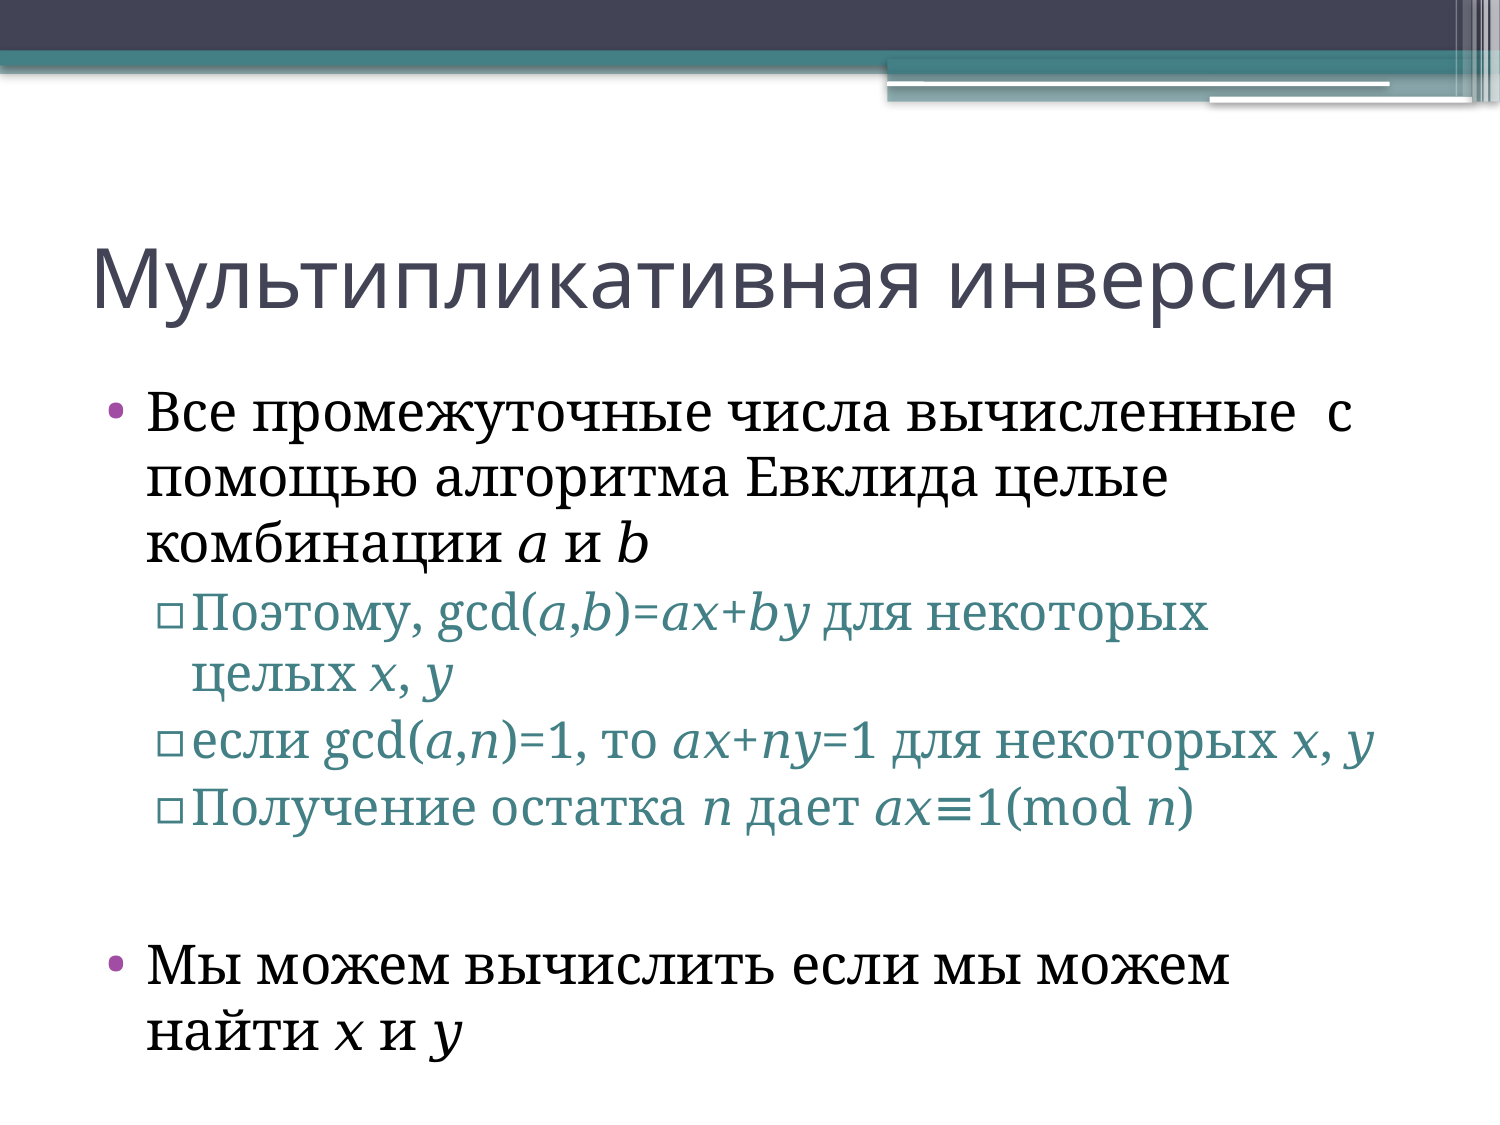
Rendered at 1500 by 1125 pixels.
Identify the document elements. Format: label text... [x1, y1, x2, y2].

title Мультипликативная инверсия [75, 187, 1425, 363]
list Все промежуточные числа вычисленные с помощью алгоритма Евклида целые комбинации 𝑎 и 𝑏 Поэтому, gcd(𝑎,𝑏)=𝑎𝑥+𝑏𝑦 для некоторых целых 𝑥, 𝑦 если gcd(𝑎,𝑛)=1, то 𝑎𝑥+𝑛𝑦=1 для некоторых 𝑥, 𝑦 Получение остатка 𝑛 дает 𝑎𝑥≡1⁡(mod⁡ 𝑛) Мы можем вычислить если мы можем найти 𝑥 и 𝑦 [75, 368, 1425, 1079]
